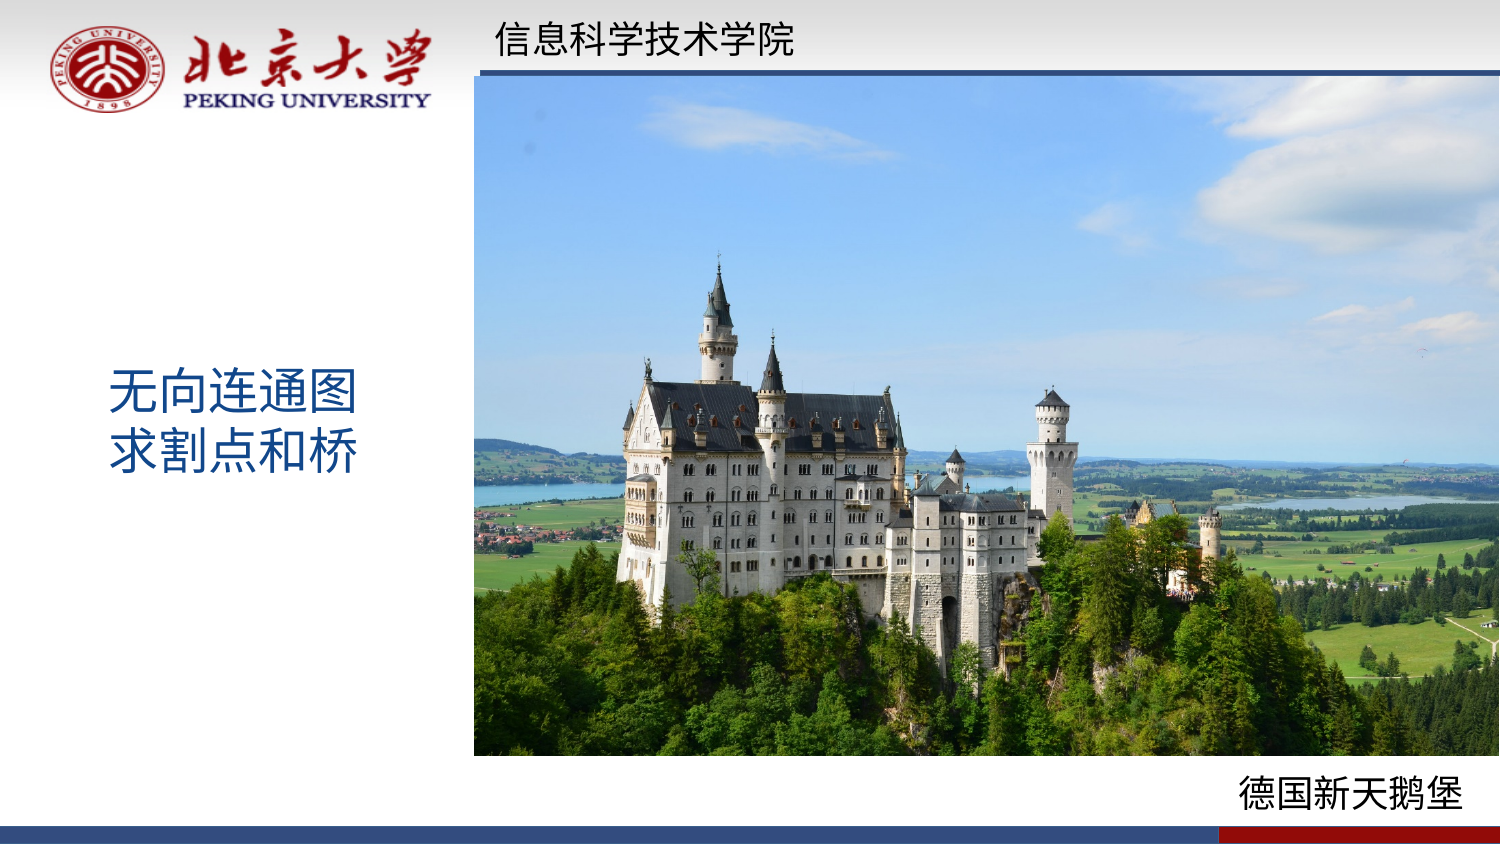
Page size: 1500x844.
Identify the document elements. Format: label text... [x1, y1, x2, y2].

text_box 信息科学技术学院 [480, 8, 810, 69]
picture [0, 0, 1500, 756]
text_box 德国新天鹅堡 [1223, 765, 1479, 823]
text_box 无向连通图 求割点和桥 [0, 377, 467, 461]
